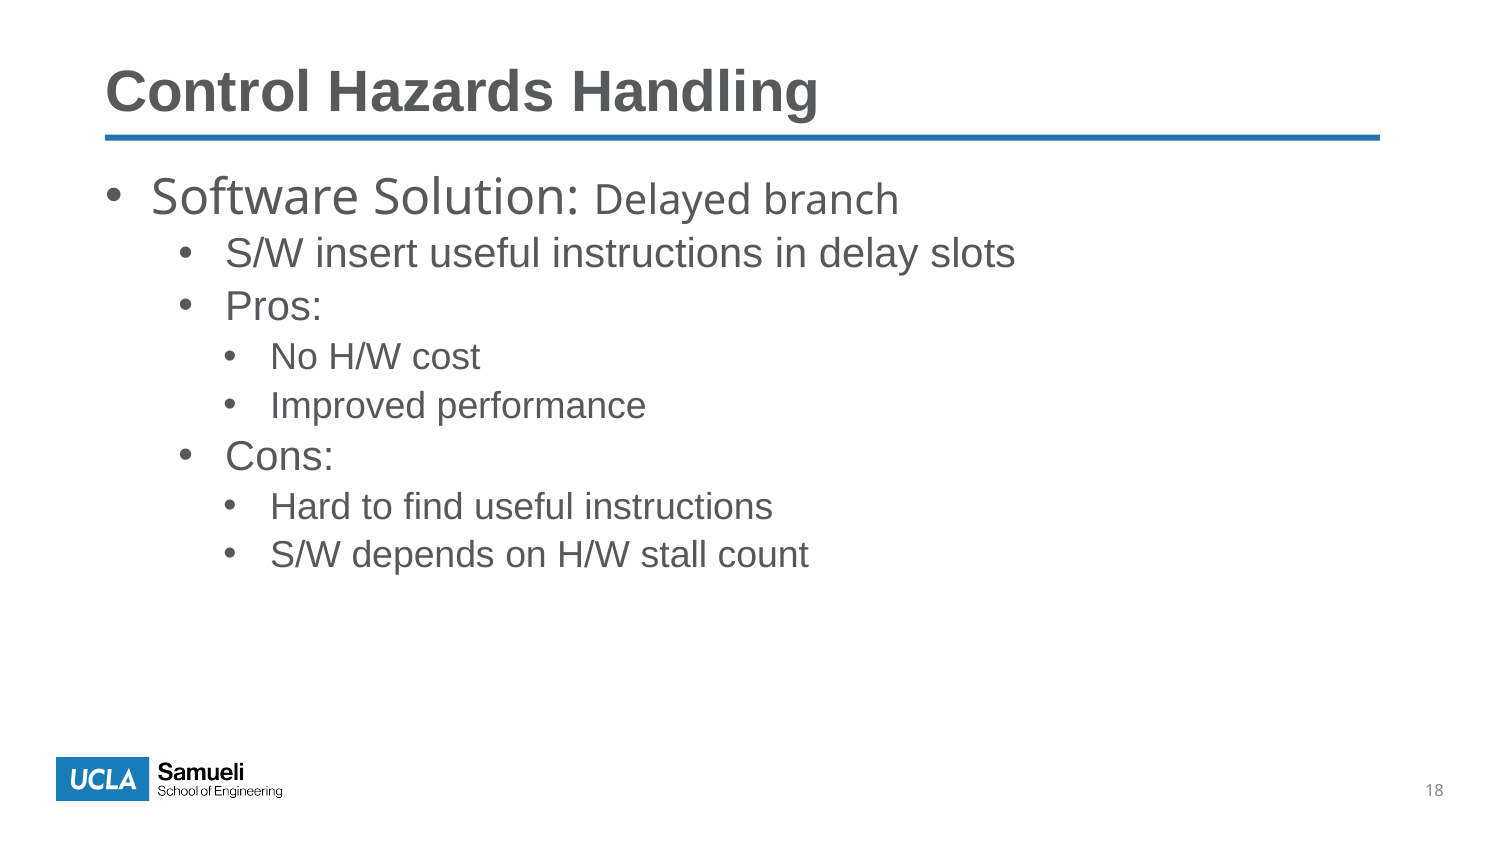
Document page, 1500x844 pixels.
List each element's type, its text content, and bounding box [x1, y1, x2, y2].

picture [56, 757, 282, 801]
text_box Control Hazards Handling [104, 61, 1380, 125]
slide_number 18 [1425, 780, 1500, 840]
text_box Software Solution: Delayed branch S/W insert useful instructions in delay slots Pros: No H/W cost Improved performance Cons: Hard to find useful instructions S/W depends on H/W stall count [104, 164, 1444, 576]
